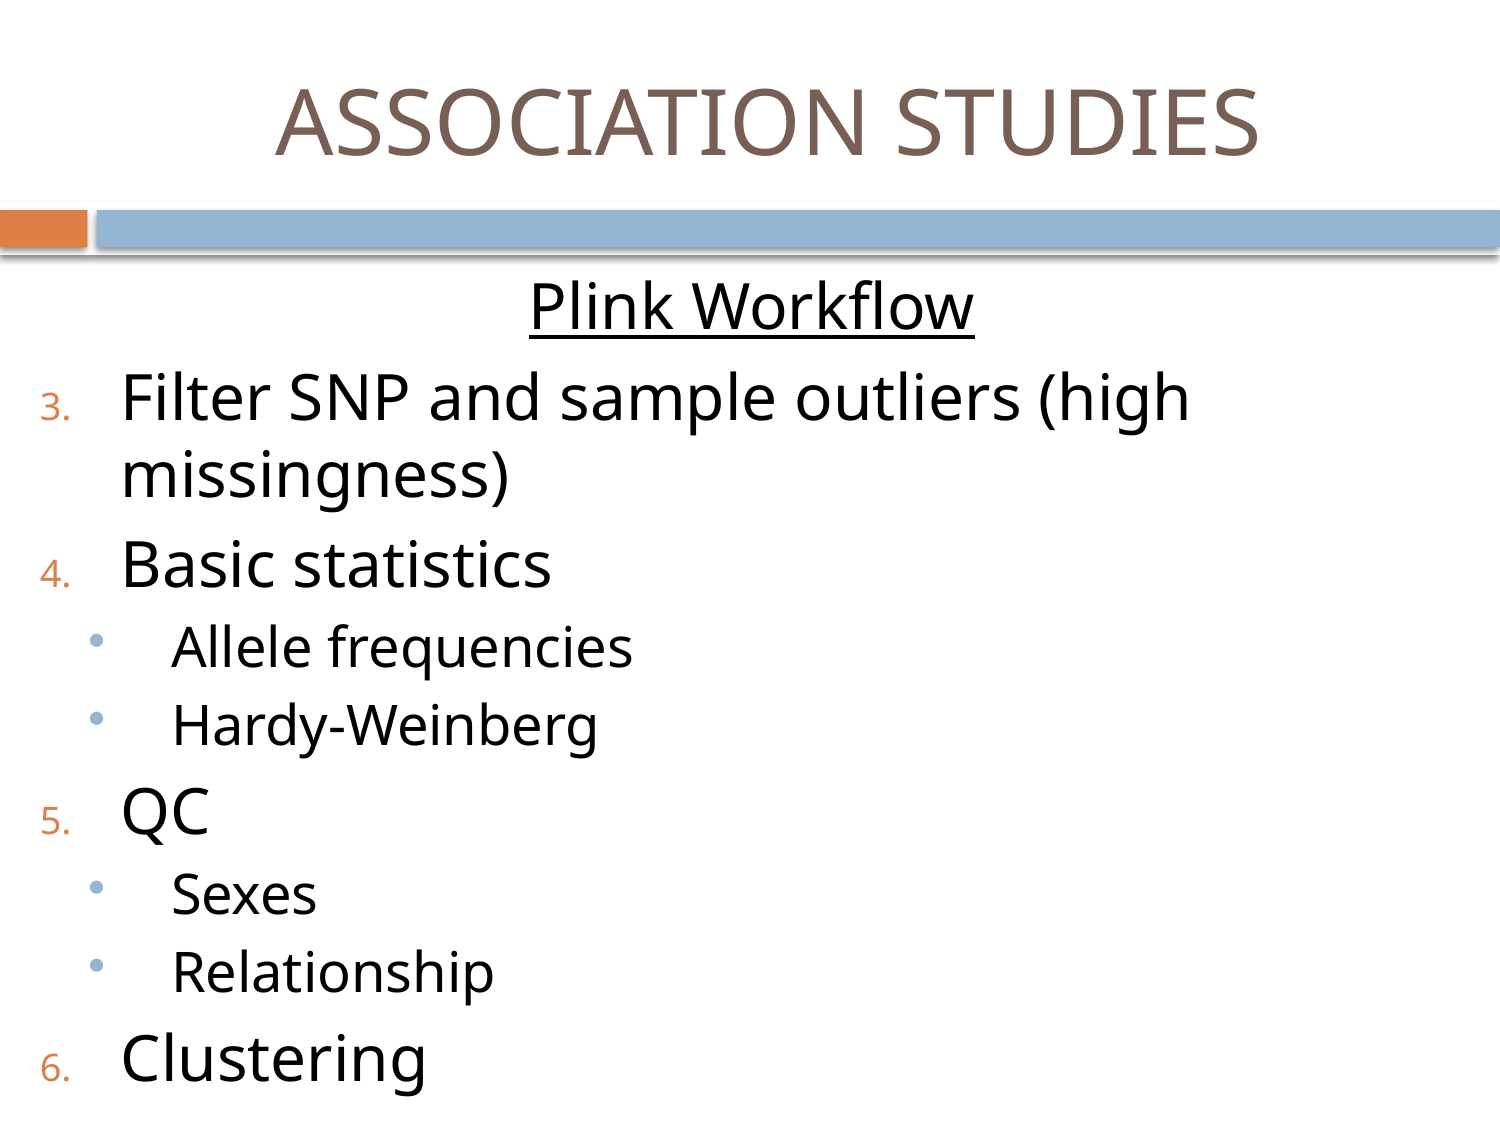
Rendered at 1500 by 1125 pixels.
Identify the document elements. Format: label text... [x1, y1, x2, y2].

title ASSOCIATION STUDIES [100, 37, 1438, 200]
list Plink Workflow Filter SNP and sample outliers (high missingness) Basic statistics Allele frequencies Hardy-Weinberg QC Sexes Relationship Clustering [24, 258, 1480, 1105]
